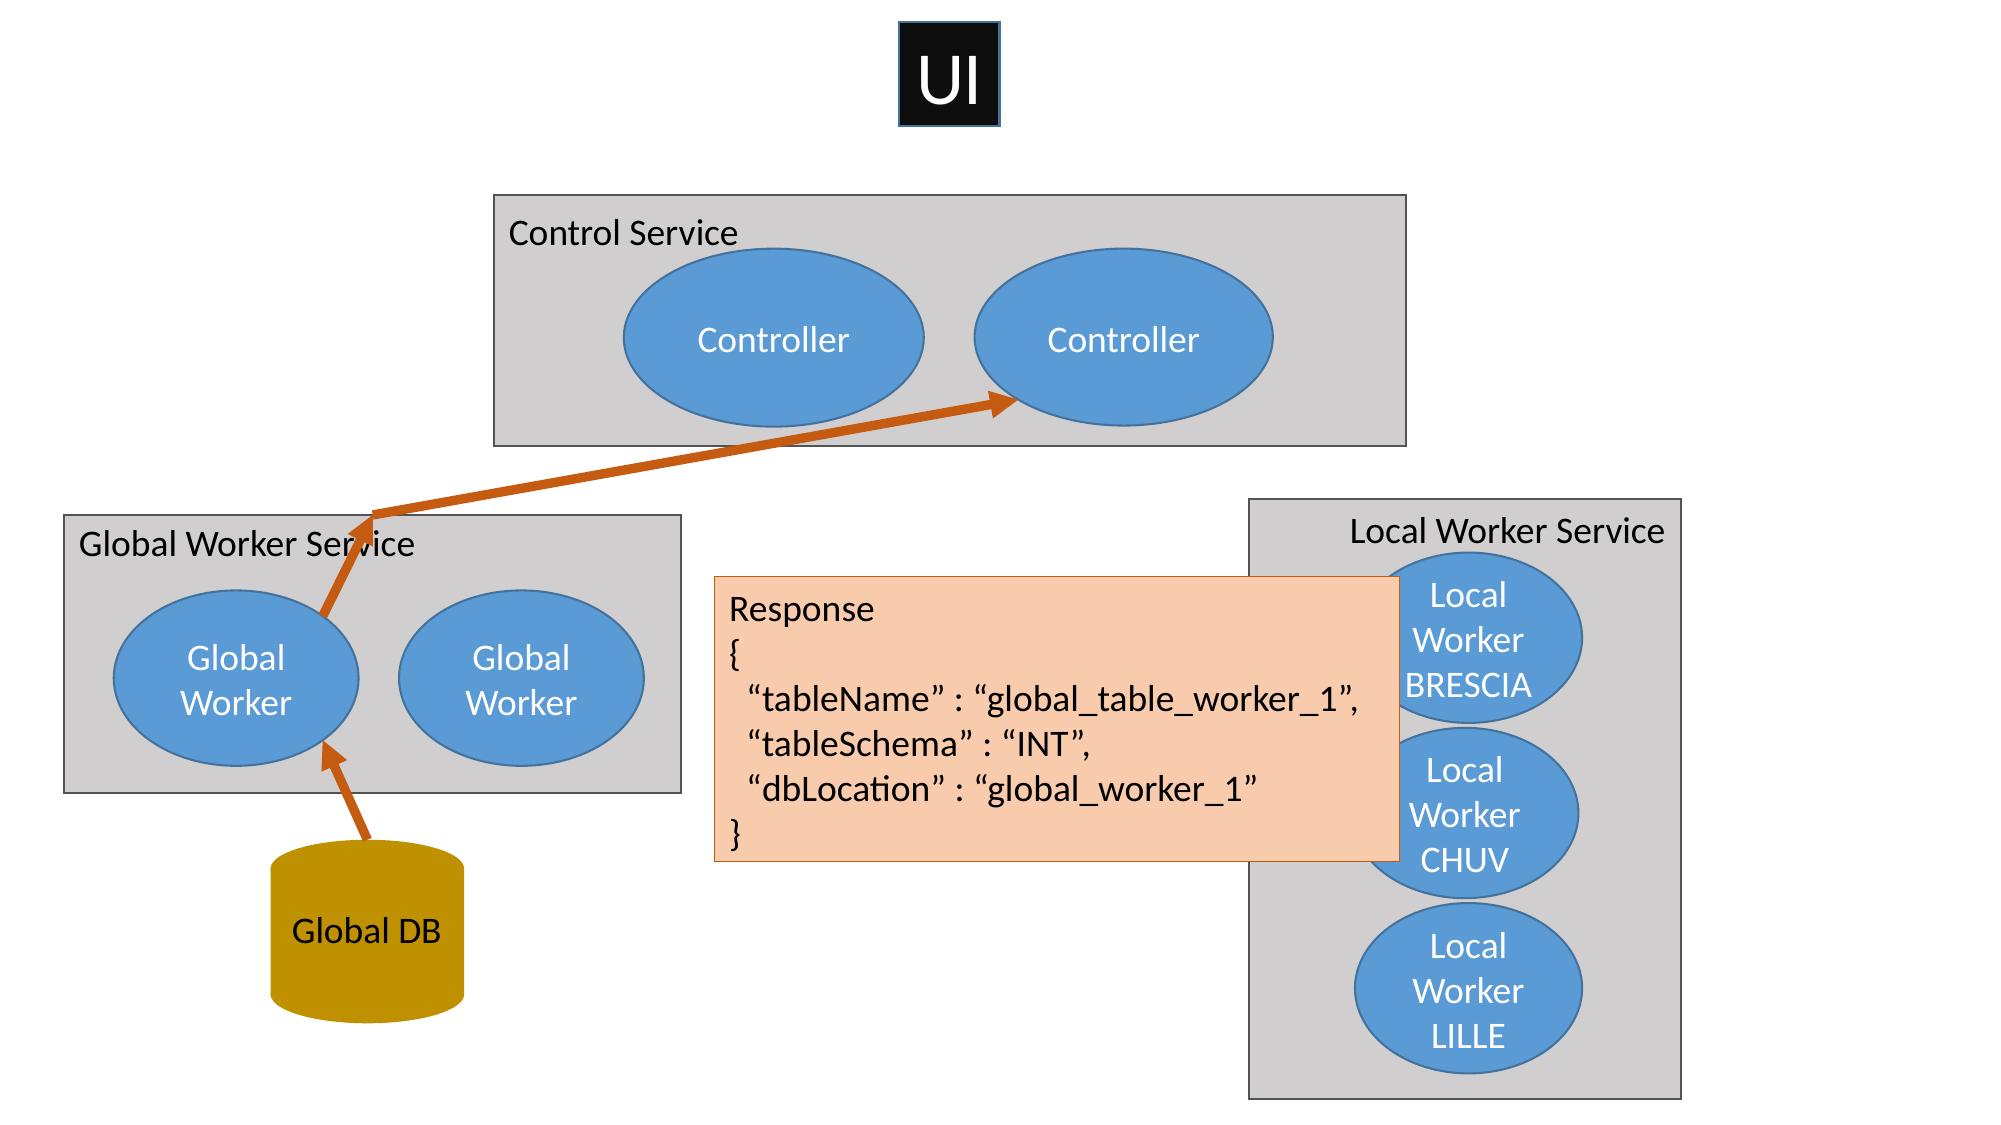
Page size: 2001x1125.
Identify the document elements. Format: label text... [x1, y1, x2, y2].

text_box Global Worker [398, 589, 645, 767]
text_box Global Worker Service [63, 514, 322, 794]
text_box [269, 868, 465, 996]
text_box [322, 740, 368, 840]
text_box Global DB [277, 899, 458, 959]
text_box Response { “tableName” : “global_table_worker_1”, “tableSchema” : “INT”, “dbLocation” : “global_worker_1” } [714, 576, 1400, 862]
text_box UI [898, 21, 1001, 127]
text_box [269, 992, 466, 1025]
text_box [322, 514, 373, 617]
text_box Local Worker BRESCIA [1388, 551, 1584, 724]
text_box Controller [973, 247, 1274, 427]
text_box Local Worker Service [1248, 498, 1682, 1100]
text_box Global Worker [112, 589, 360, 767]
text_box Controller [622, 247, 925, 399]
text_box Control Service [493, 194, 1407, 447]
text_box Global Worker Service [327, 515, 682, 794]
text_box Local Worker LILLE [1353, 902, 1584, 1075]
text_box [372, 399, 1019, 515]
text_box [269, 838, 466, 871]
text_box Local Worker CHUV [1370, 726, 1580, 900]
